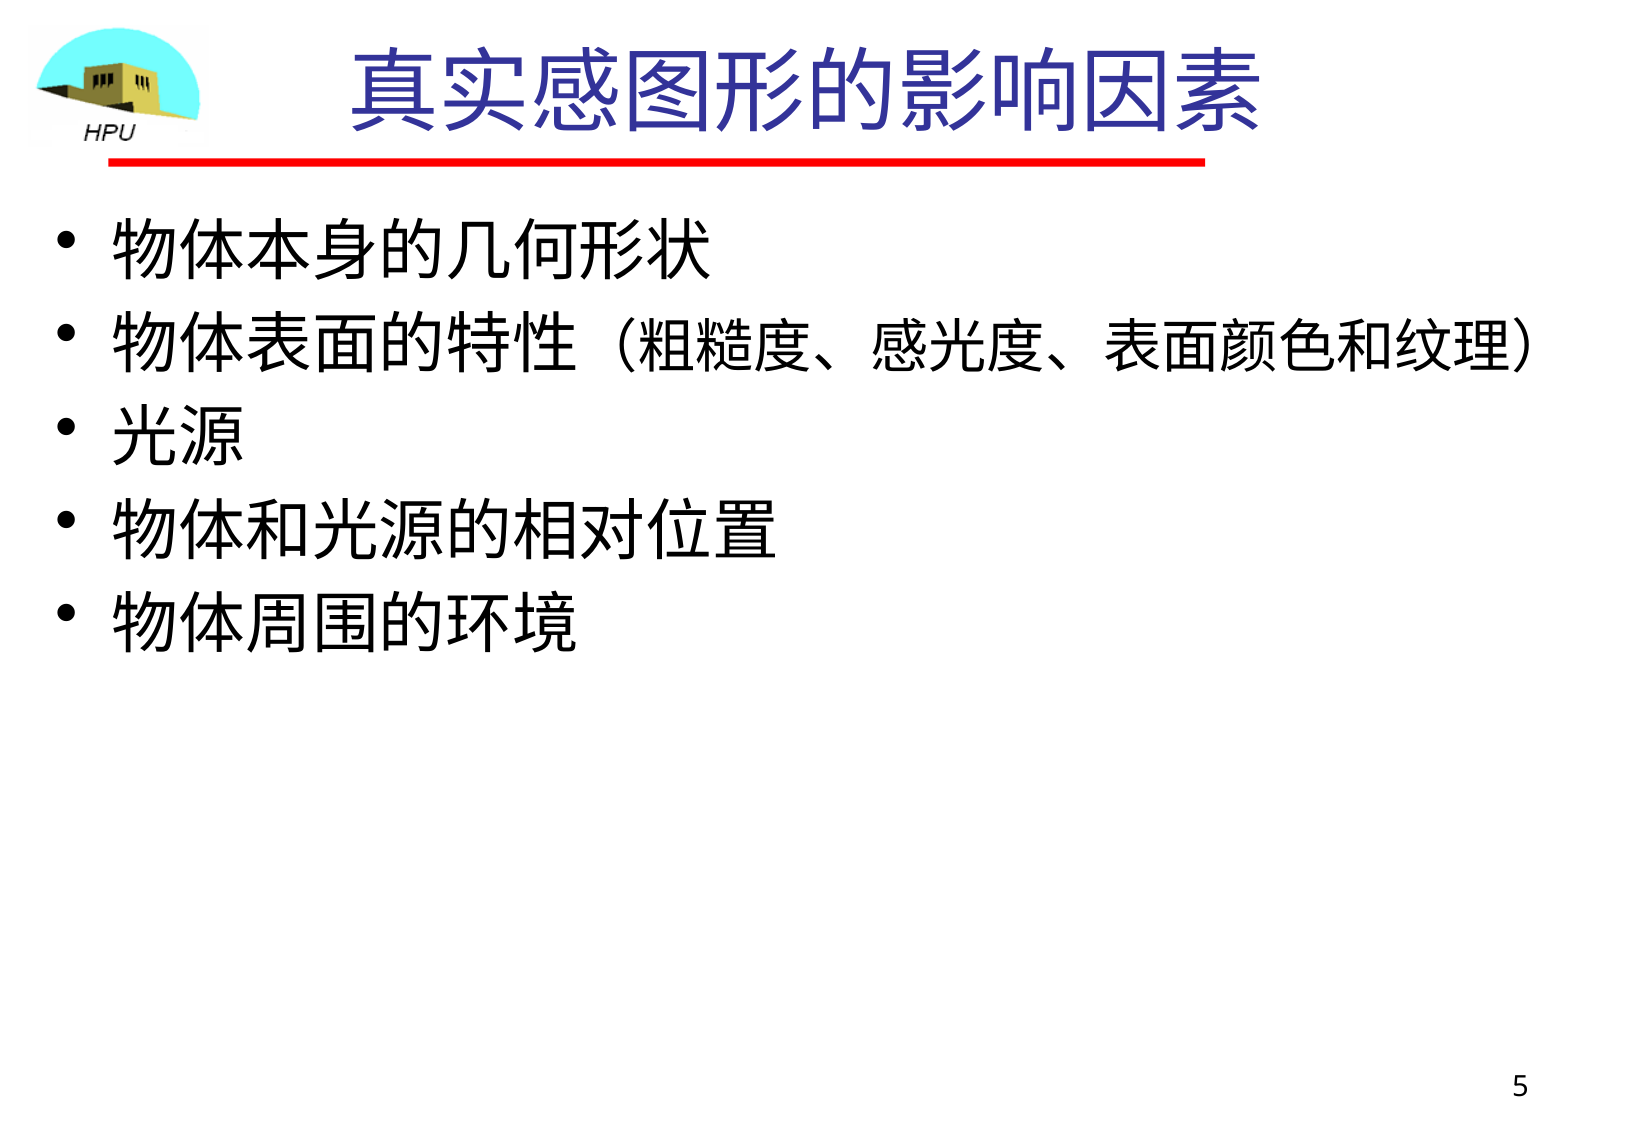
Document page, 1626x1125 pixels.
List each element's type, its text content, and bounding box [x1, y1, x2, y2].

slide_number 5 [1164, 1059, 1544, 1113]
list 物体本身的几何形状 物体表面的特性（粗糙度、感光度、表面颜色和纹理） 光源 物体和光源的相对位置 物体周围的环境 [40, 200, 1598, 1050]
title 真实感图形的影响因素 [27, 12, 1585, 163]
